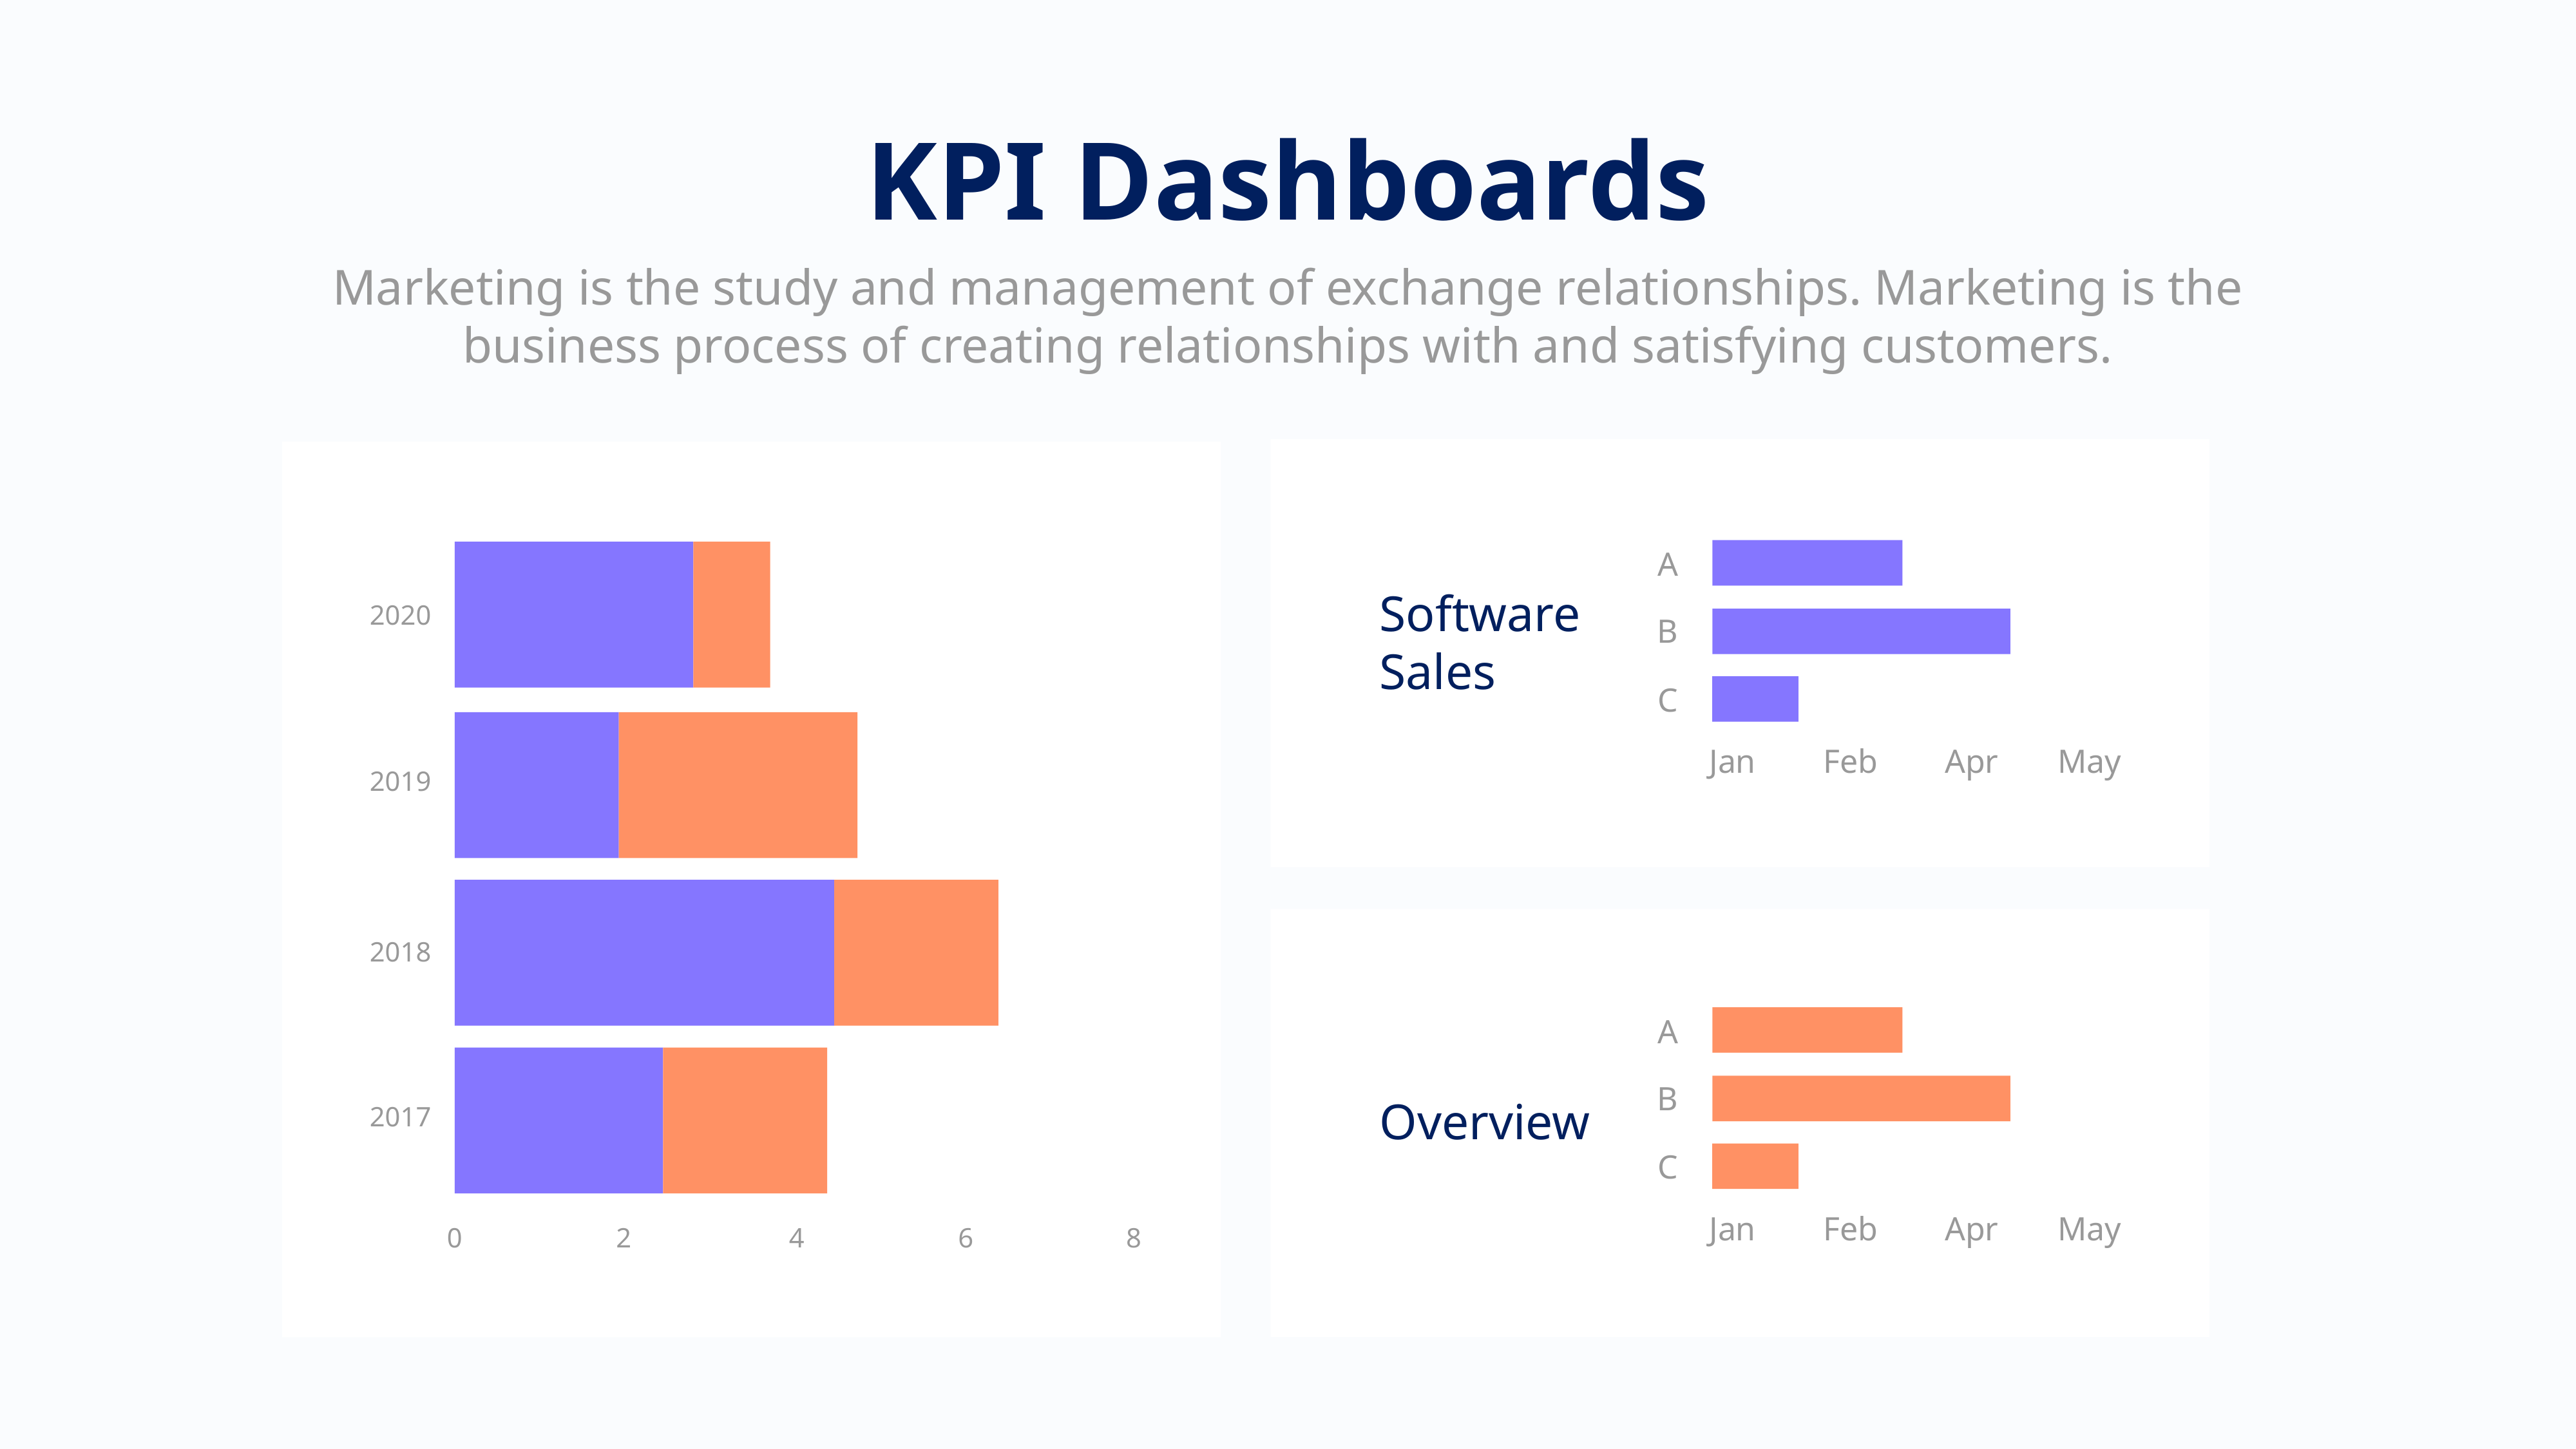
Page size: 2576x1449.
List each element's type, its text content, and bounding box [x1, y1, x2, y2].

text_box [1712, 540, 1903, 586]
text_box 4 [756, 1216, 838, 1258]
text_box [1712, 1143, 1799, 1189]
text_box A [1638, 1006, 1688, 1055]
text_box [1712, 608, 2011, 655]
text_box A [1638, 539, 1688, 588]
text_box 0 [414, 1216, 496, 1258]
text_box [662, 1047, 828, 1194]
text_box B [1638, 1074, 1688, 1122]
text_box 6 [925, 1216, 1007, 1258]
text_box [454, 879, 834, 1027]
text_box May [2037, 736, 2142, 784]
text_box 8 [1092, 1216, 1175, 1258]
text_box Feb [1798, 1203, 1903, 1252]
text_box [1270, 908, 2210, 1338]
text_box [1712, 1007, 1903, 1054]
text_box [454, 541, 692, 688]
text_box C [1638, 675, 1688, 723]
text_box Apr [1920, 736, 2024, 784]
text_box 2019 [348, 759, 441, 802]
text_box [281, 441, 1221, 1338]
text_box B [1638, 606, 1688, 655]
text_box Jan [1680, 736, 1785, 784]
text_box [692, 541, 771, 688]
text_box 2 [583, 1216, 665, 1258]
text_box Overview [1369, 1086, 1911, 1155]
text_box 2017 [348, 1095, 441, 1137]
text_box [618, 712, 858, 858]
text_box C [1638, 1142, 1688, 1191]
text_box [281, 108, 2295, 379]
text_box 2020 [348, 593, 441, 636]
text_box Software Sales [1369, 578, 1688, 704]
text_box 2018 [348, 930, 441, 972]
text_box [454, 712, 618, 858]
text_box [454, 1047, 662, 1194]
text_box [1712, 1075, 2011, 1122]
text_box Jan [1680, 1203, 1785, 1252]
text_box Feb [1798, 736, 1903, 784]
text_box [1270, 439, 2210, 868]
text_box Apr [1920, 1203, 2024, 1252]
text_box [1712, 676, 1799, 723]
text_box May [2037, 1203, 2142, 1252]
text_box [834, 879, 999, 1027]
